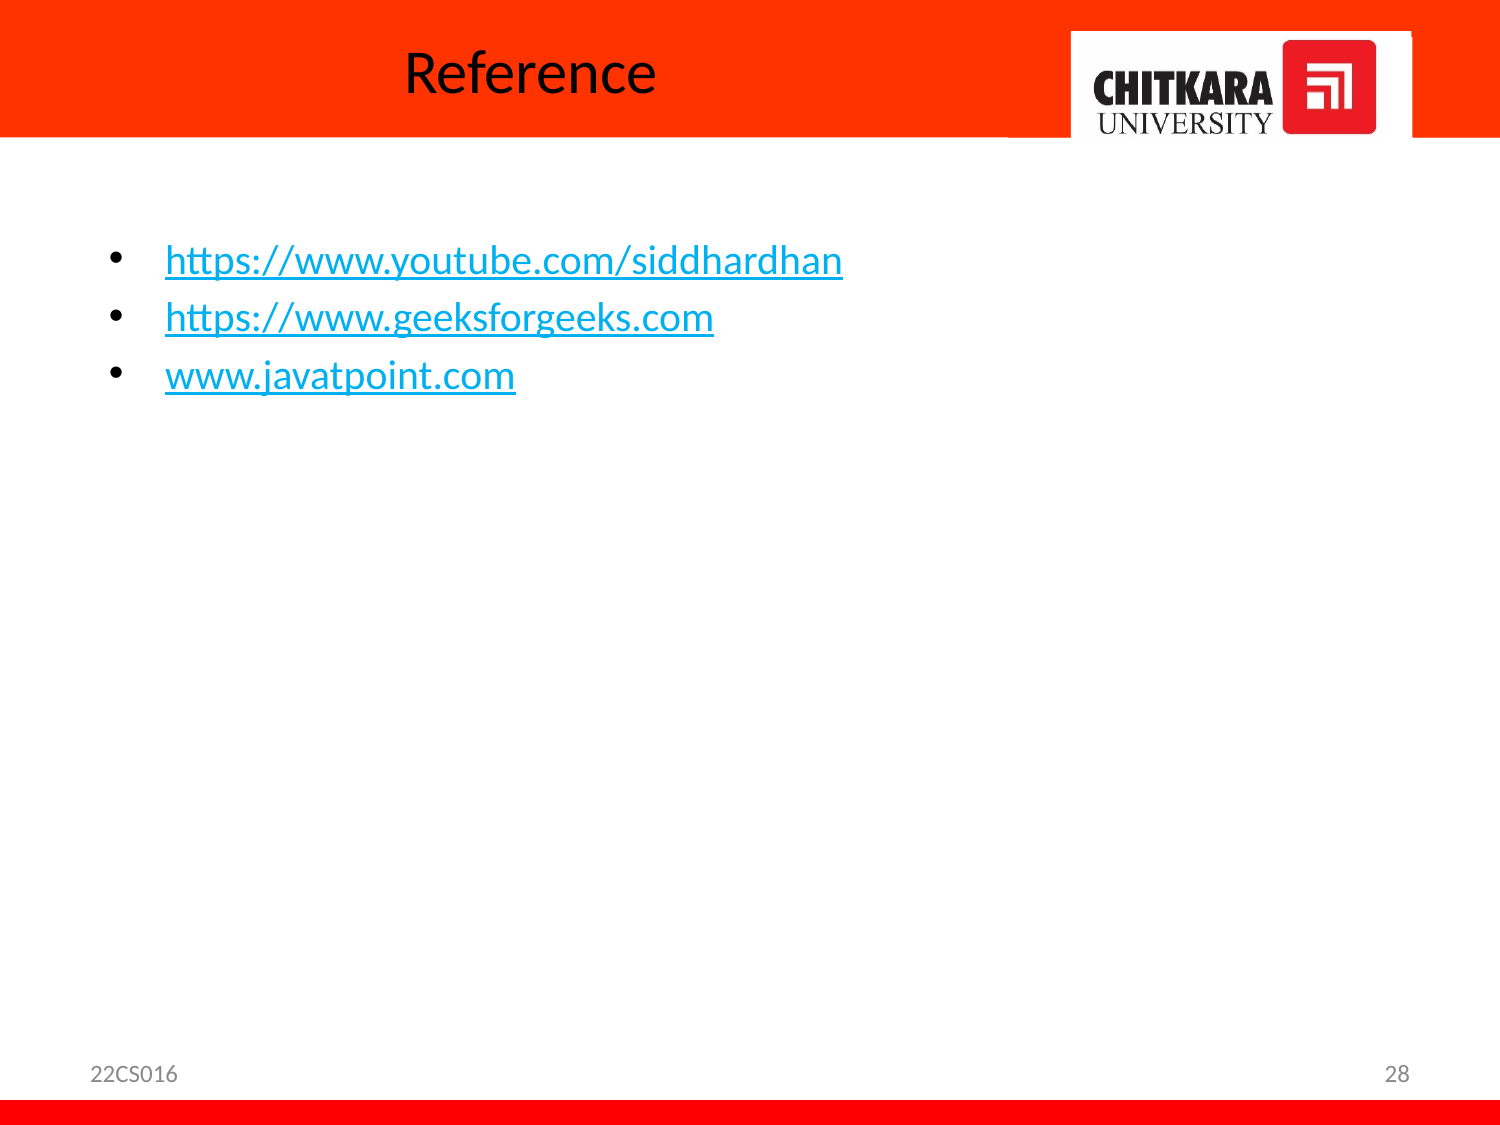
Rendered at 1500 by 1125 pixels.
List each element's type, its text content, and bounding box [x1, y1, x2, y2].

title Reference [0, 0, 1063, 138]
list https://www.youtube.com/siddhardhan https://www.geeksforgeeks.com www.javatpoint.com [75, 224, 1425, 968]
picture [1074, 37, 1391, 138]
slide_number 28 [1074, 1042, 1425, 1103]
slide_number 22CS016 [75, 1042, 425, 1103]
